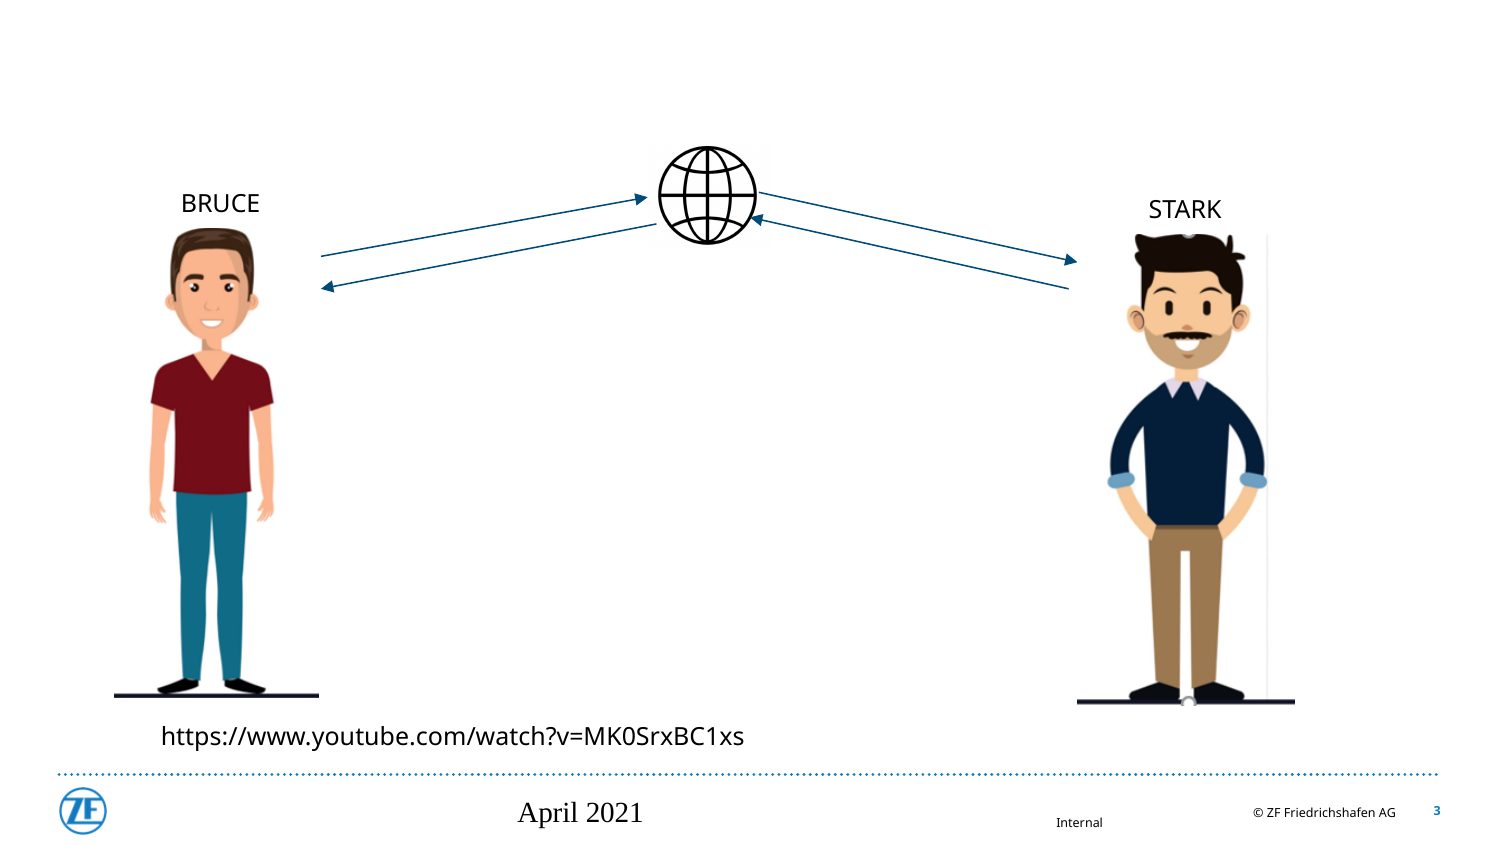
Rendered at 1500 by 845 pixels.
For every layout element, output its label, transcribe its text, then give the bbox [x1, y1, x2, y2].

picture [114, 228, 319, 700]
picture [1077, 234, 1295, 706]
picture [647, 144, 773, 251]
picture [59, 787, 107, 835]
footer April 2021 [152, 802, 1009, 821]
text_box BRUCE [180, 187, 417, 218]
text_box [749, 216, 1069, 290]
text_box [320, 223, 657, 290]
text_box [320, 197, 648, 223]
text_box https://www.youtube.com/watch?v=MK0SrxBC1xs [160, 720, 817, 751]
slide_number 3 [1411, 802, 1441, 821]
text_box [758, 192, 1078, 234]
text_box STARK [1148, 193, 1334, 224]
